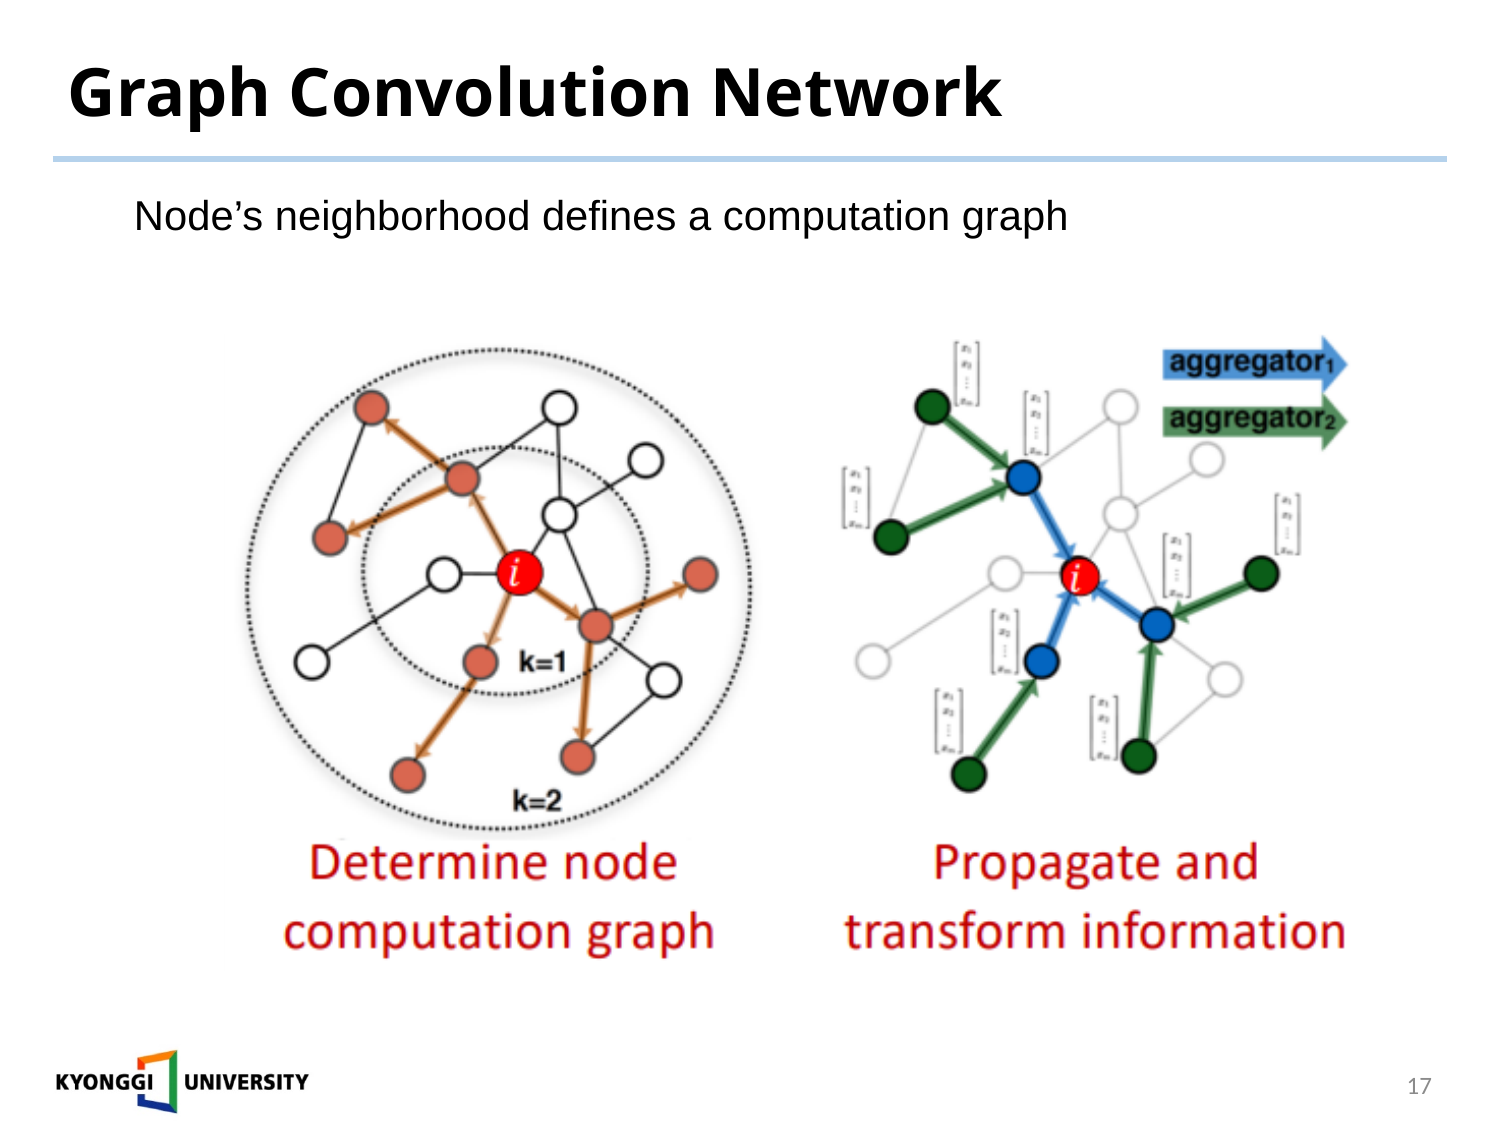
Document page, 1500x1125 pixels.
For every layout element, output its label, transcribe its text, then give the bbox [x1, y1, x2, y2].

slide_number 17 [1059, 1054, 1448, 1115]
title Graph Convolution Network [52, 32, 1448, 158]
text_box Node’s neighborhood defines a computation graph [118, 154, 1161, 280]
picture [51, 1044, 314, 1124]
picture [223, 334, 1377, 971]
